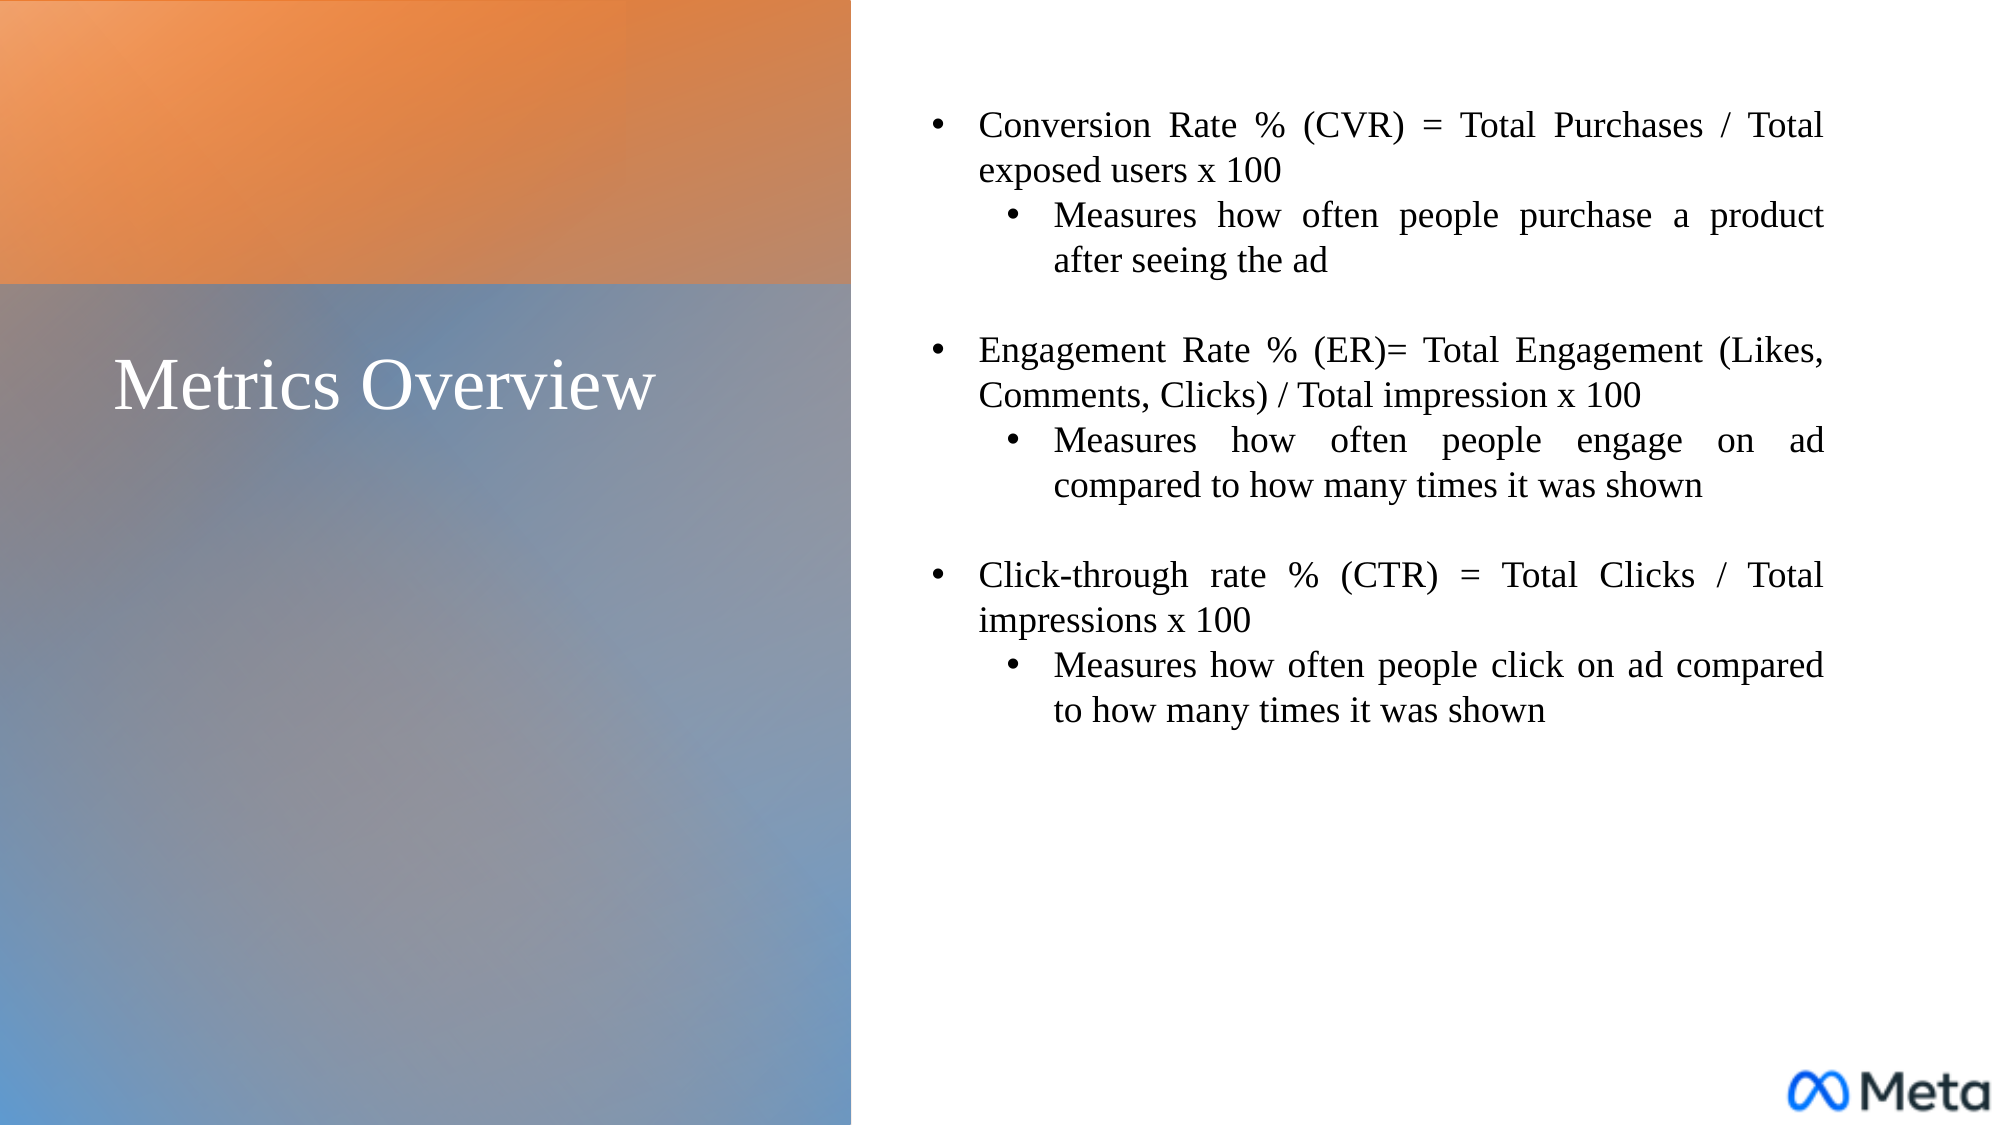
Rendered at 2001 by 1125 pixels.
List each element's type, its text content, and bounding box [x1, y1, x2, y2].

text_box Conversion Rate % (CVR) = Total Purchases / Total exposed users x 100 Measures how often people purchase a product after seeing the ad Engagement Rate % (ER)= Total Engagement (Likes, Comments, Clicks) / Total impression x 100 Measures how often people engage on ad compared to how many times it was shown Click-through rate % (CTR) = Total Clicks / Total impressions x 100 Measures how often people click on ad compared to how many times it was shown [916, 93, 1841, 1053]
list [1770, 1062, 2000, 1125]
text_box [0, 0, 853, 1125]
